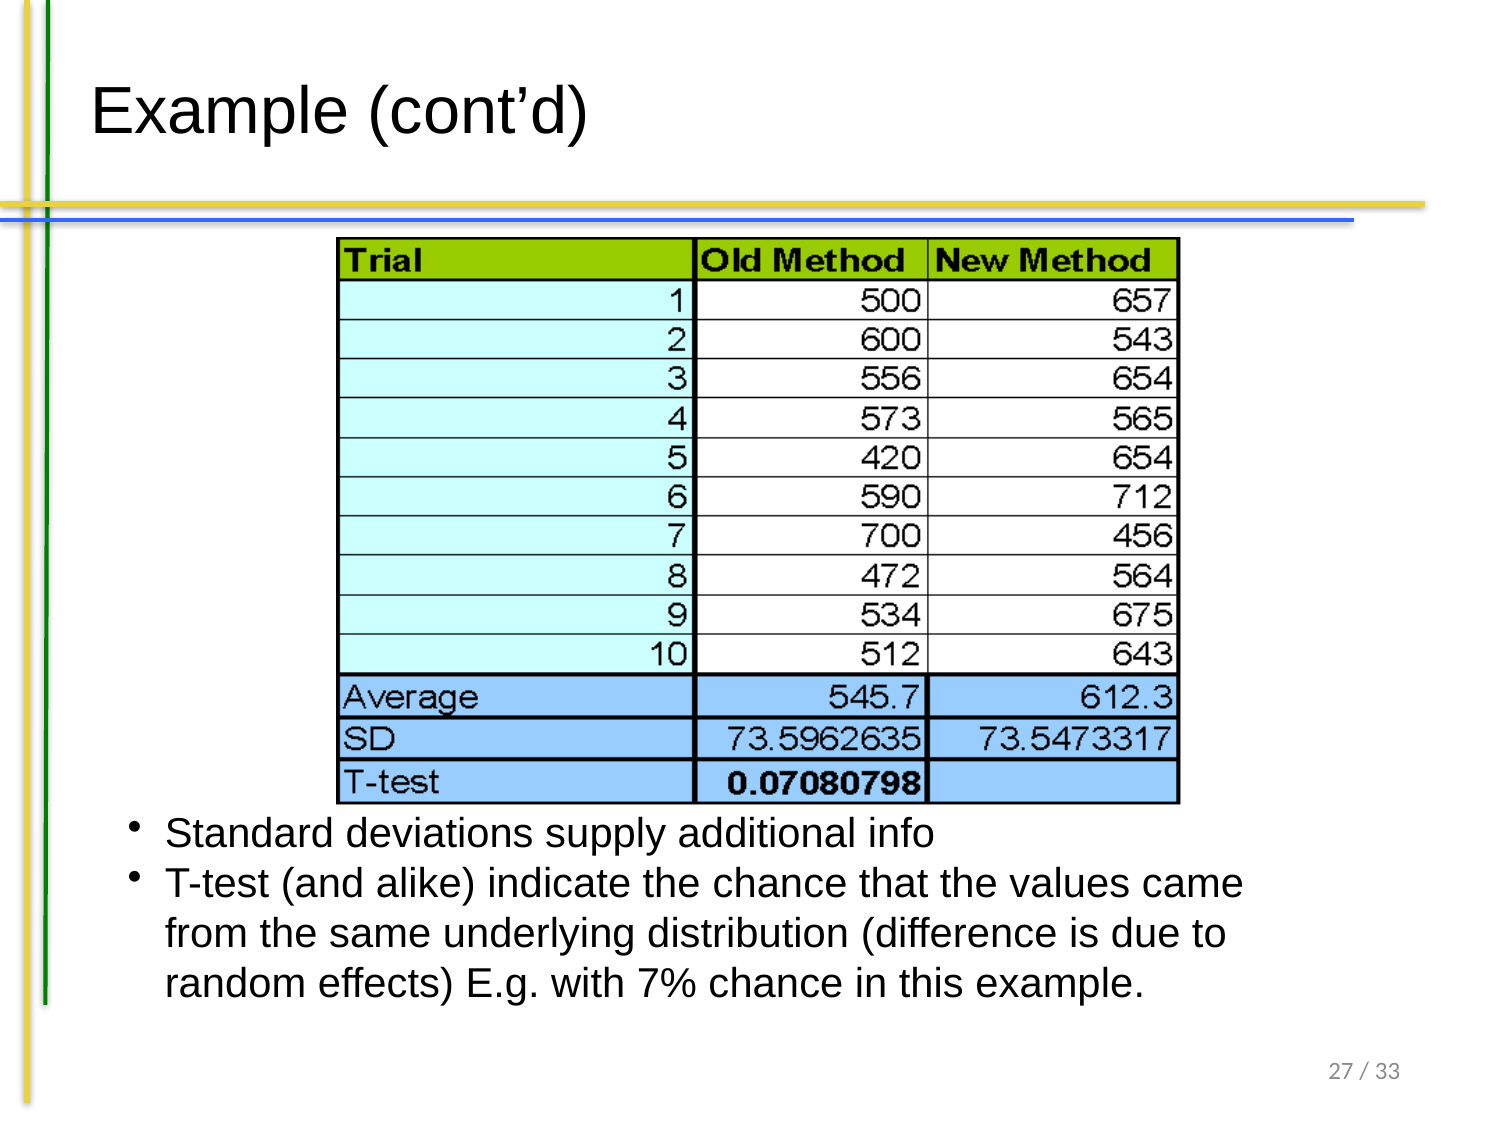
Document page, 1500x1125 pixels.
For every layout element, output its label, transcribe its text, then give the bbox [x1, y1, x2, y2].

title Example (cont’d) [75, 12, 1425, 201]
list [336, 237, 1182, 806]
slide_number 27 / 33 [1260, 1028, 1416, 1111]
text_box Standard deviations supply additional info T-test (and alike) indicate the chance that the values came from the same underlying distribution (difference is due to random effects) E.g. with 7% chance in this example. [74, 798, 1338, 1014]
